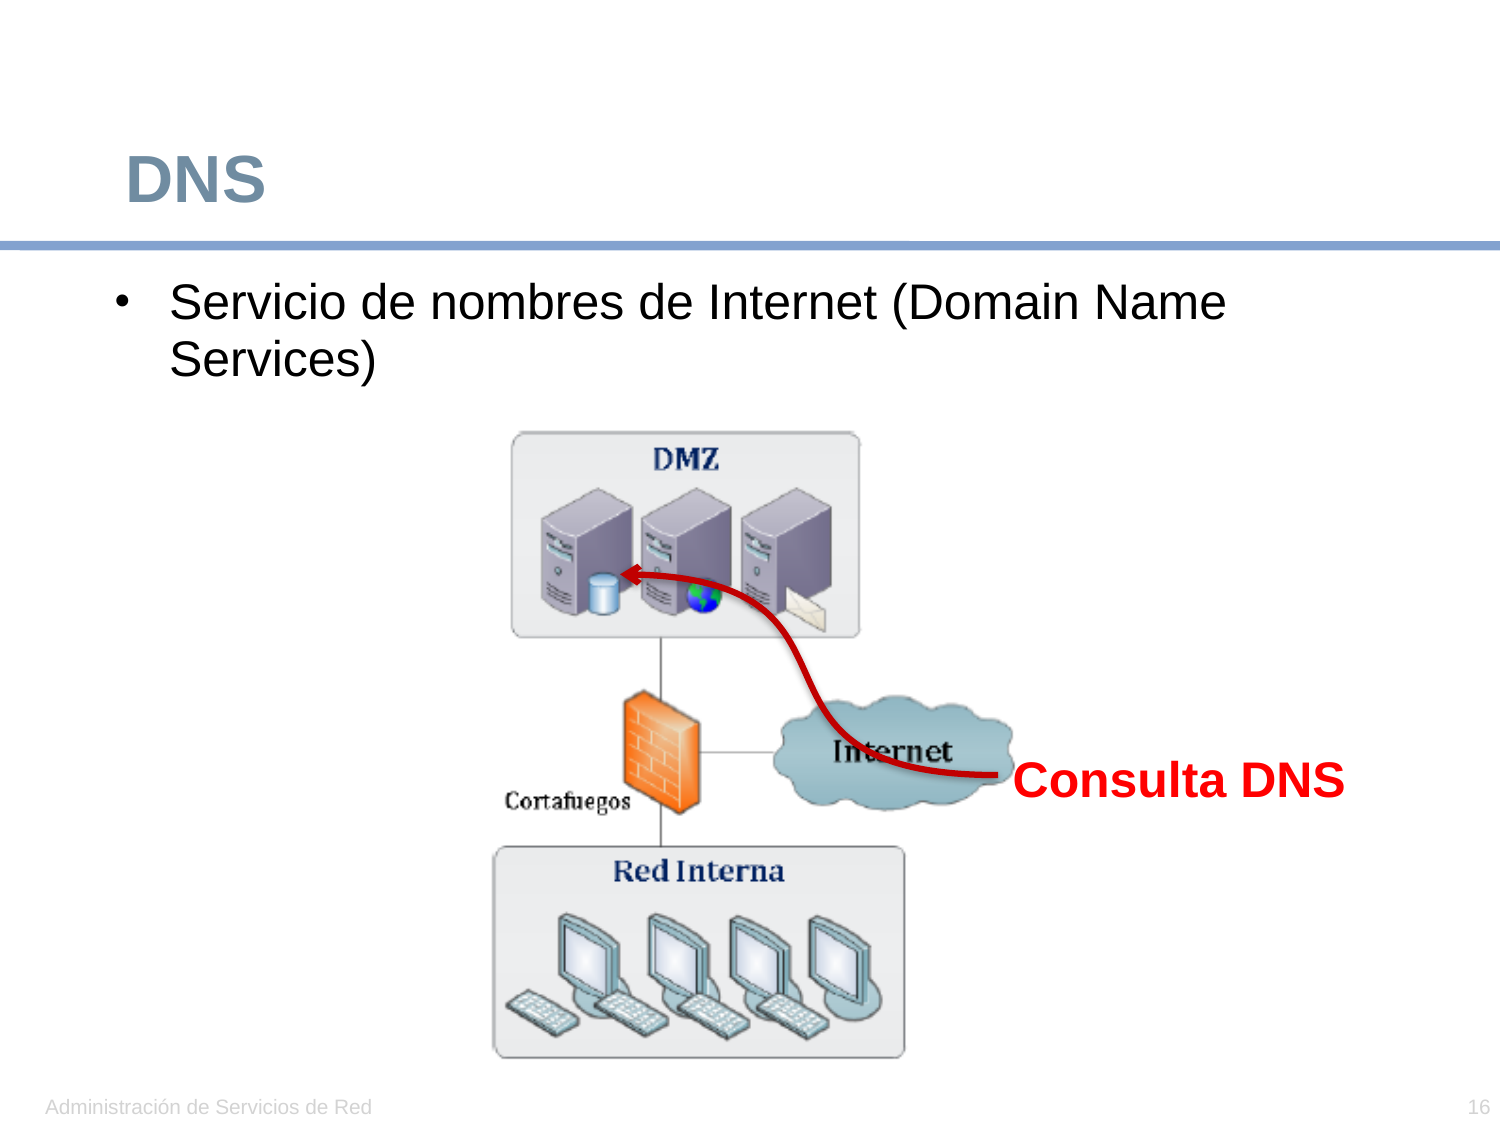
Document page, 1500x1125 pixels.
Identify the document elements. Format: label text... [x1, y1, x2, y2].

title DNS [111, 66, 1446, 224]
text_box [619, 573, 999, 776]
text_box Consulta DNS [1038, 739, 1388, 815]
picture [466, 420, 1034, 1079]
list Servicio de nombres de Internet (Domain Name Services) [100, 266, 1432, 421]
